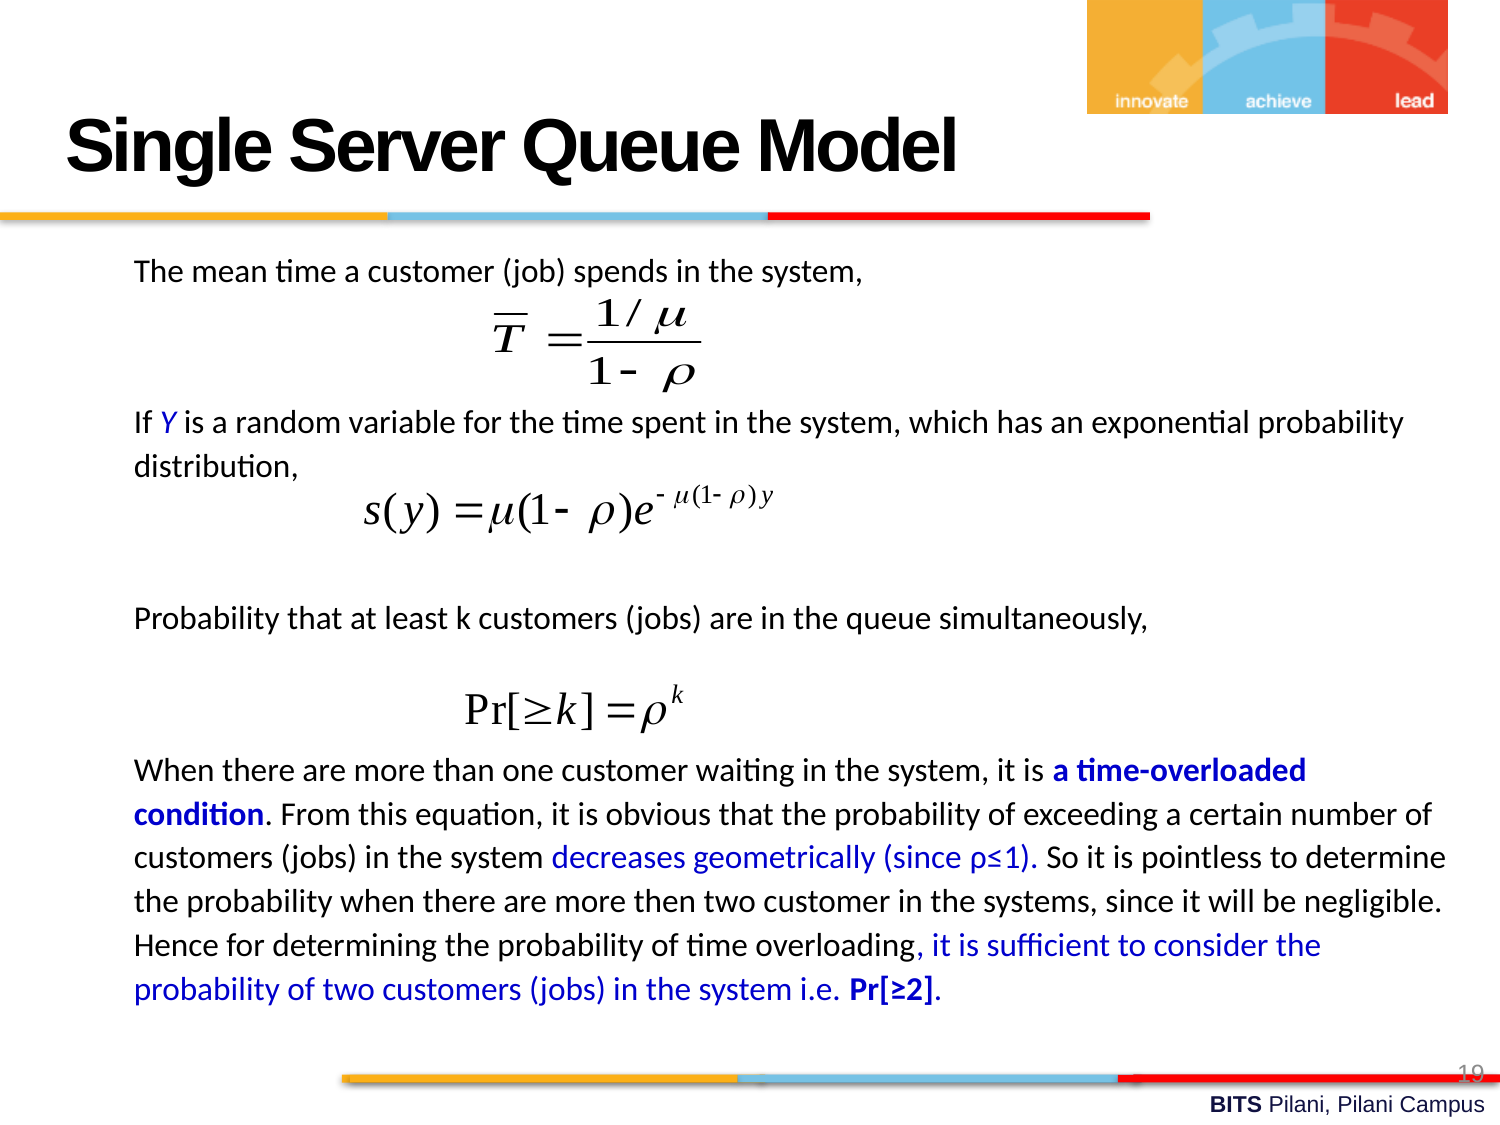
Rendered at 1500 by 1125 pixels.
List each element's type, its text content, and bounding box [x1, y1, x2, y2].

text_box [456, 674, 693, 744]
list Single Server Queue Model [49, 24, 1088, 213]
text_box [484, 287, 715, 401]
slide_number 19 [1149, 1042, 1500, 1103]
list The mean time a customer (job) spends in the system, If Y is a random variable for the time spent in the system, which has an exponential probability distribution, Probability that at least k customers (jobs) are in the queue simultaneously, When there are more than one customer waiting in the system, it is a time-overloaded condition. From this equation, it is obvious that the probability of exceeding a certain number of customers (jobs) in the system decreases geometrically (since ρ≤1). So it is pointless to determine the probability when there are more then two customer in the systems, since it will be negligible. Hence for determining the probability of time overloading, it is sufficient to consider the probability of two customers (jobs) in the system i.e. Pr[≥2]. [62, 237, 1463, 1063]
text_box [355, 474, 781, 544]
picture [1087, 0, 1448, 114]
